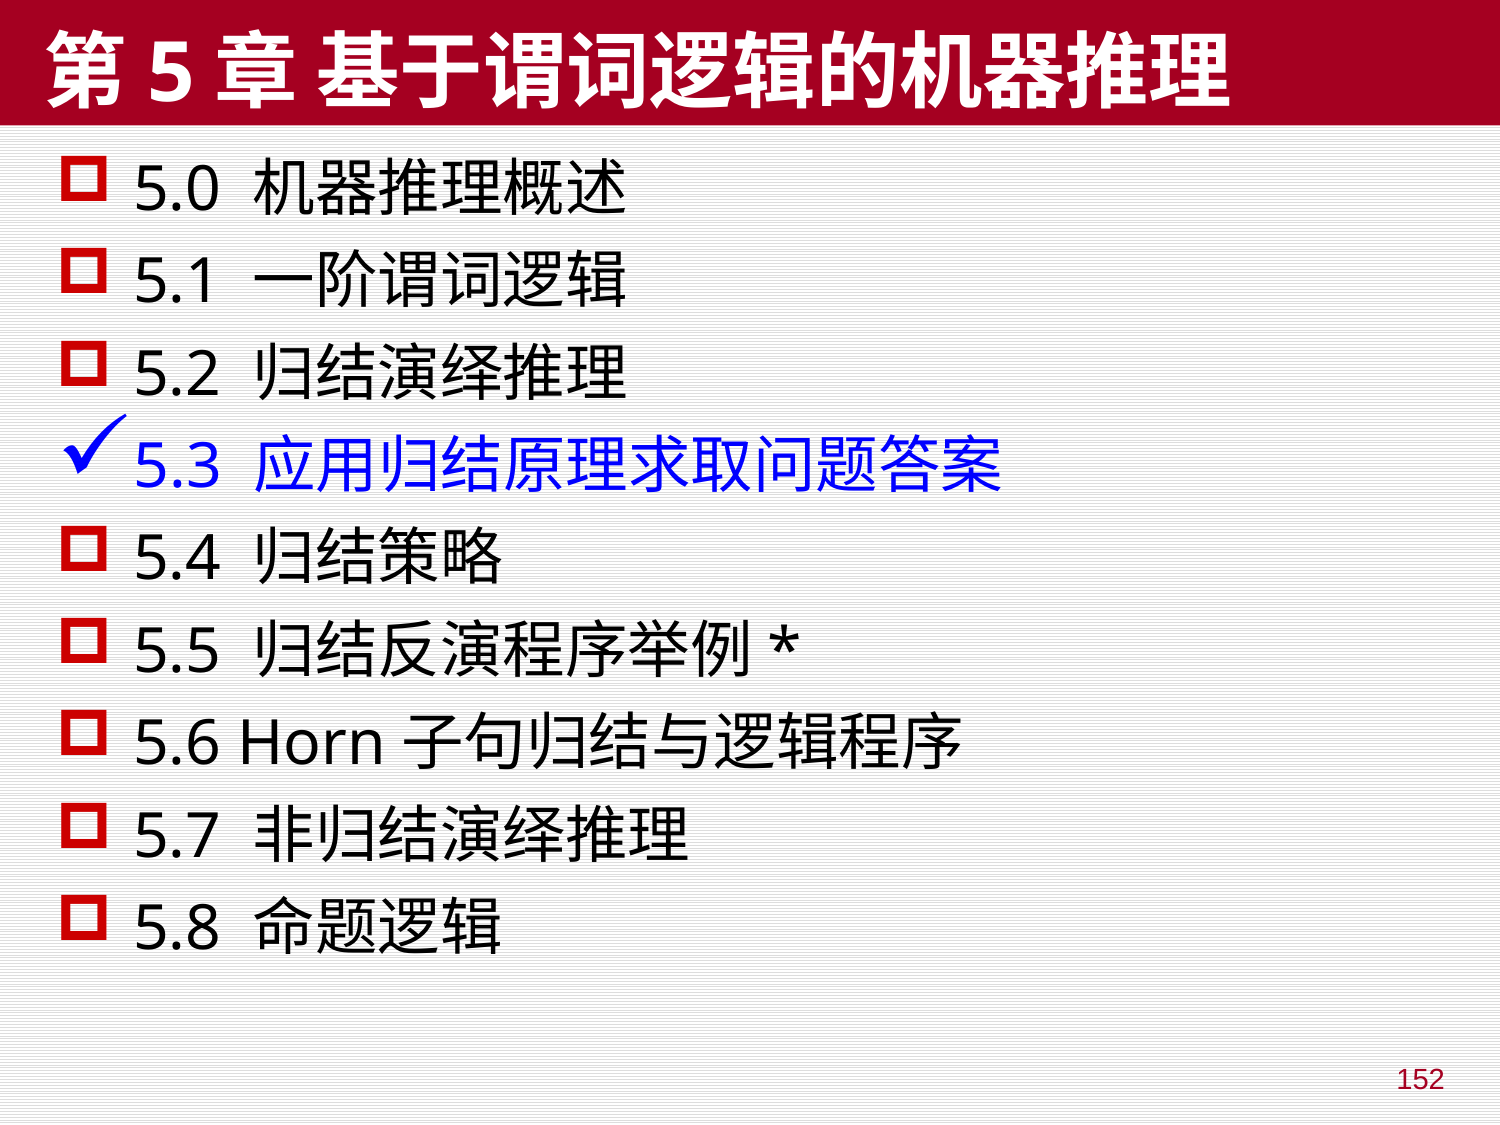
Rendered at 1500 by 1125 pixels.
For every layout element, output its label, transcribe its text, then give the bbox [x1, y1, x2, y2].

slide_number 152 [1110, 1052, 1461, 1125]
list 5.0 机器推理概述 5.1 一阶谓词逻辑 5.2 归结演绎推理 5.3 应用归结原理求取问题答案 5.4 归结策略 5.5 归结反演程序举例* 5.6 Horn子句归结与逻辑程序 5.7 非归结演绎推理 5.8 命题逻辑 [41, 148, 1459, 1035]
title 第5章 基于谓词逻辑的机器推理 [0, 0, 1500, 126]
